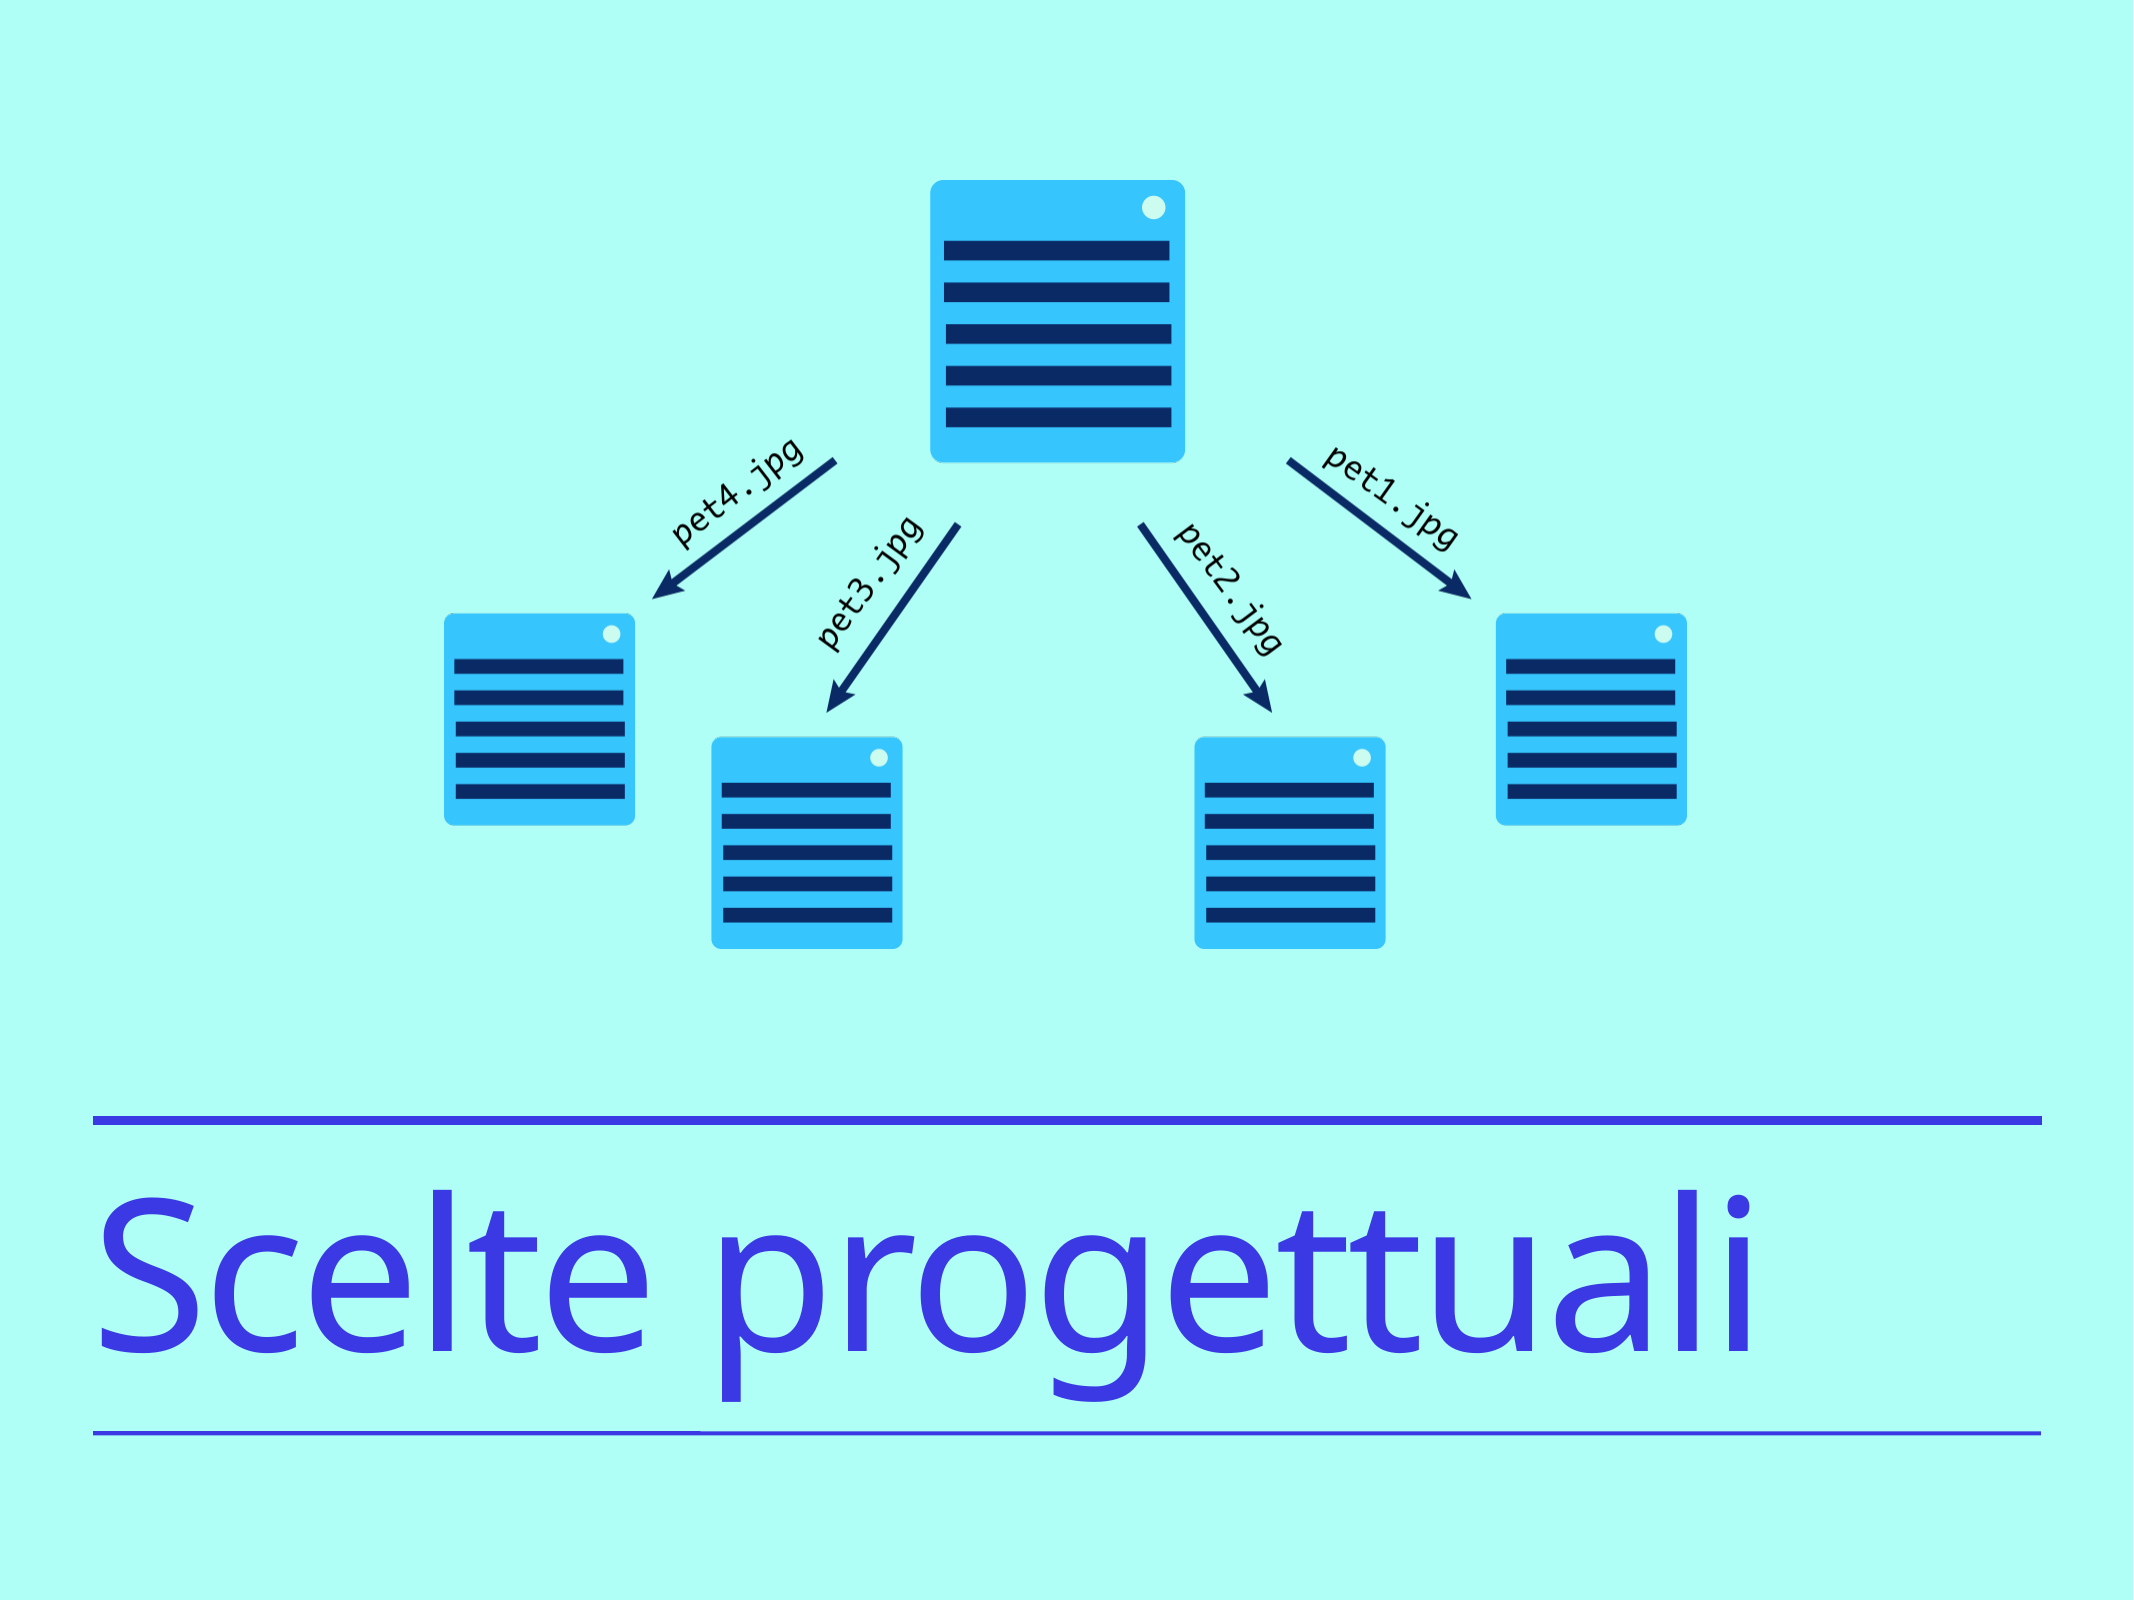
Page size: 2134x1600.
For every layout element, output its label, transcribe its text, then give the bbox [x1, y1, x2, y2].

picture [444, 180, 1687, 949]
title Scelte progettuali [85, 1128, 2045, 1392]
